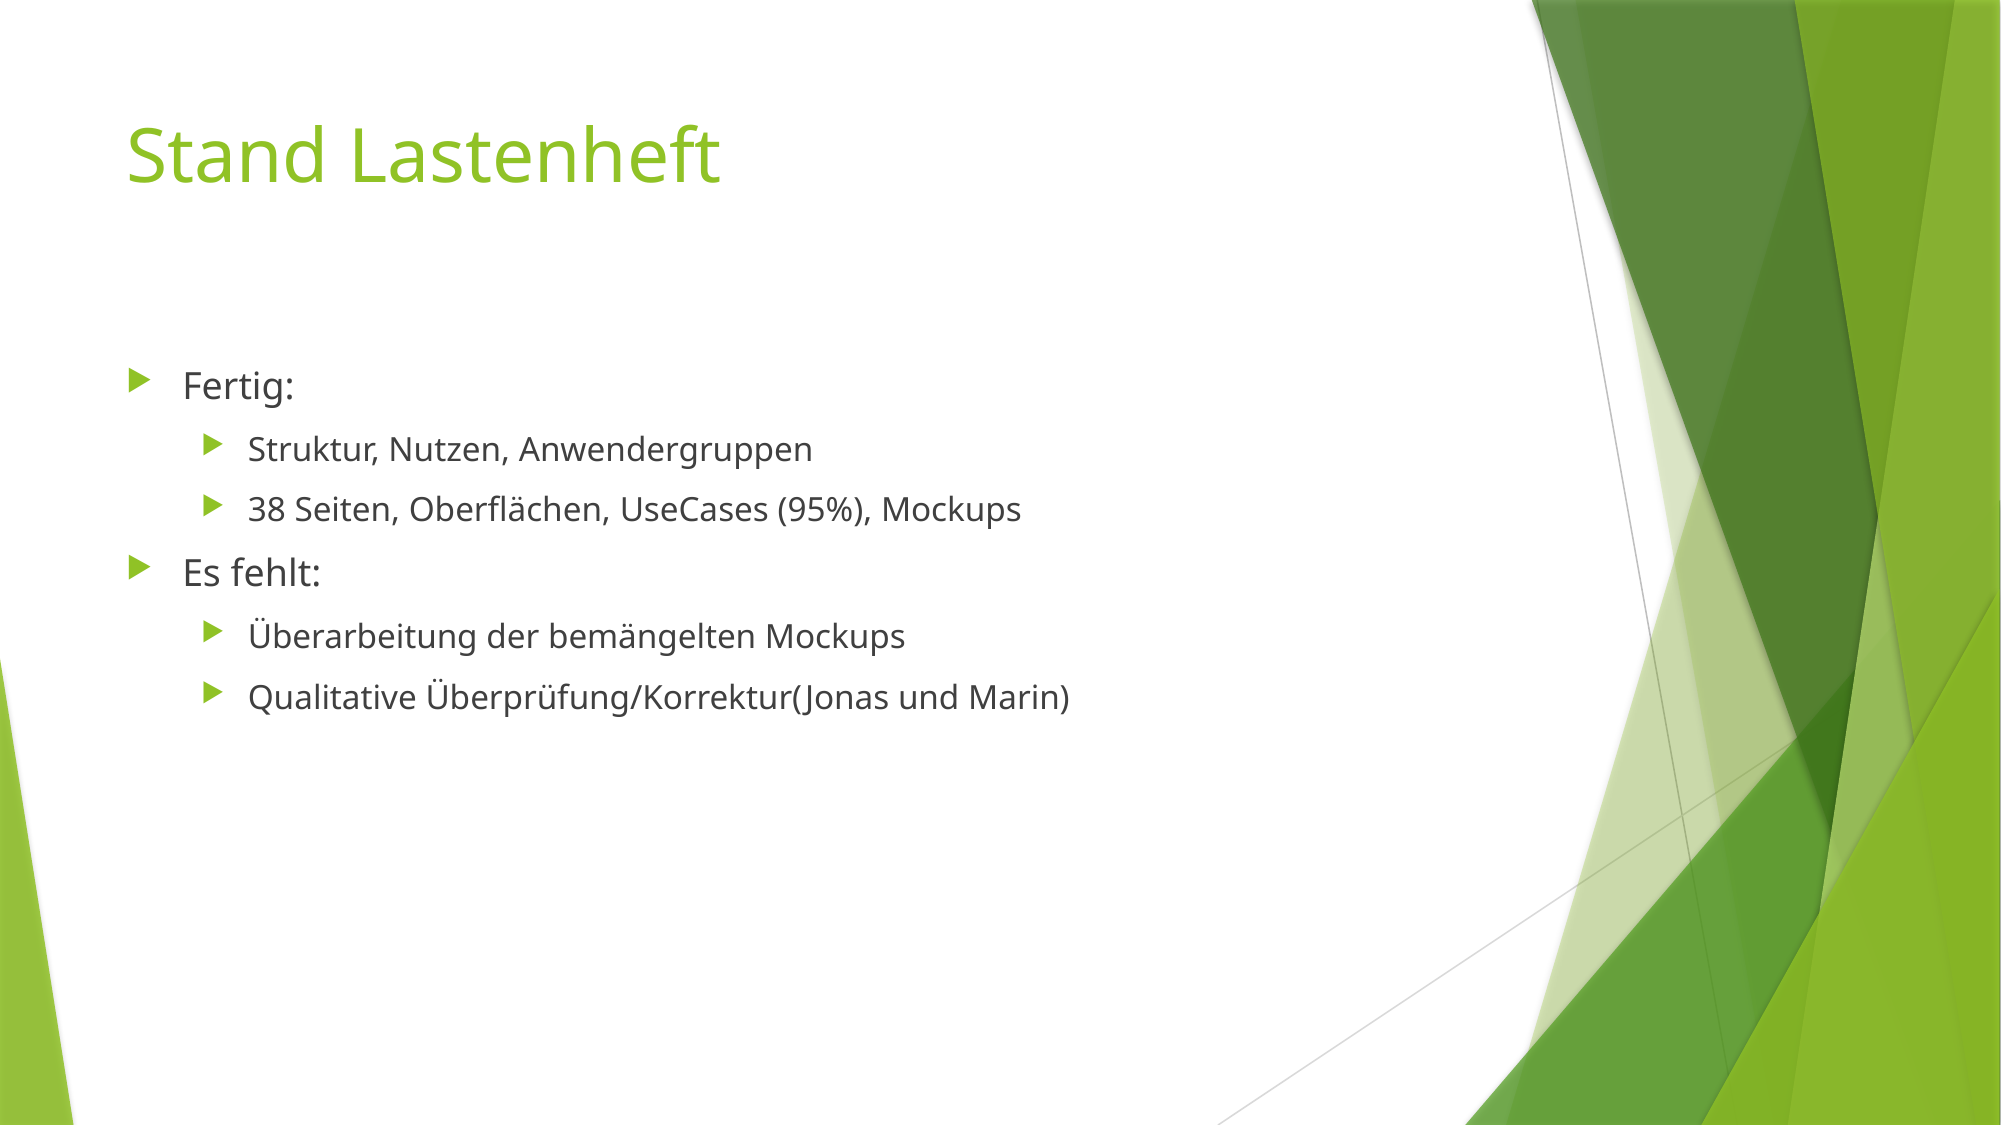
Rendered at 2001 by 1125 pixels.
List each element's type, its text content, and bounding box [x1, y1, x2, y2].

list Fertig: Struktur, Nutzen, Anwendergruppen 38 Seiten, Oberflächen, UseCases (95%), Mockups Es fehlt: Überarbeitung der bemängelten Mockups Qualitative Überprüfung/Korrektur(Jonas und Marin) [111, 354, 1522, 992]
title Stand Lastenheft [111, 99, 1522, 317]
